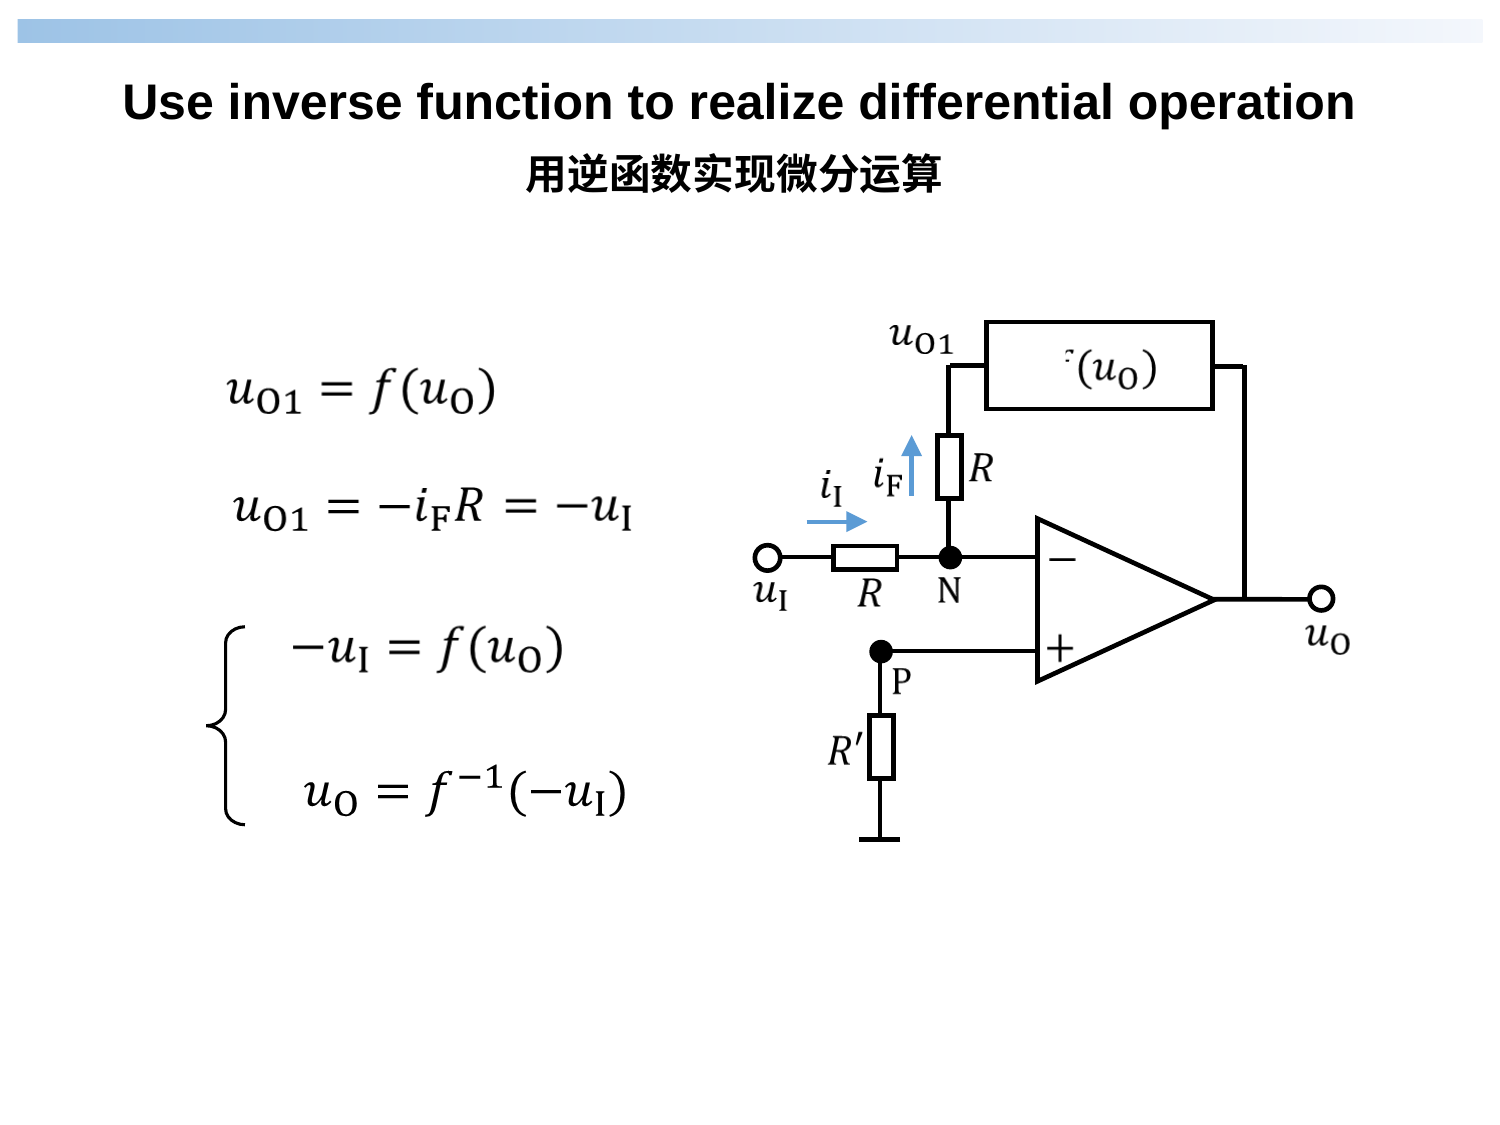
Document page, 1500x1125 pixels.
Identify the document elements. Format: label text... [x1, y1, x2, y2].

text_box [17, 18, 1483, 44]
text_box [476, 463, 675, 540]
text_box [731, 296, 1380, 840]
text_box [206, 626, 245, 826]
text_box 用逆函数实现微分运算 [510, 140, 989, 206]
text_box Use inverse function to realize differential operation [25, 61, 1453, 137]
text_box [197, 464, 476, 540]
text_box [265, 604, 603, 681]
text_box [270, 749, 675, 825]
text_box [200, 346, 538, 423]
